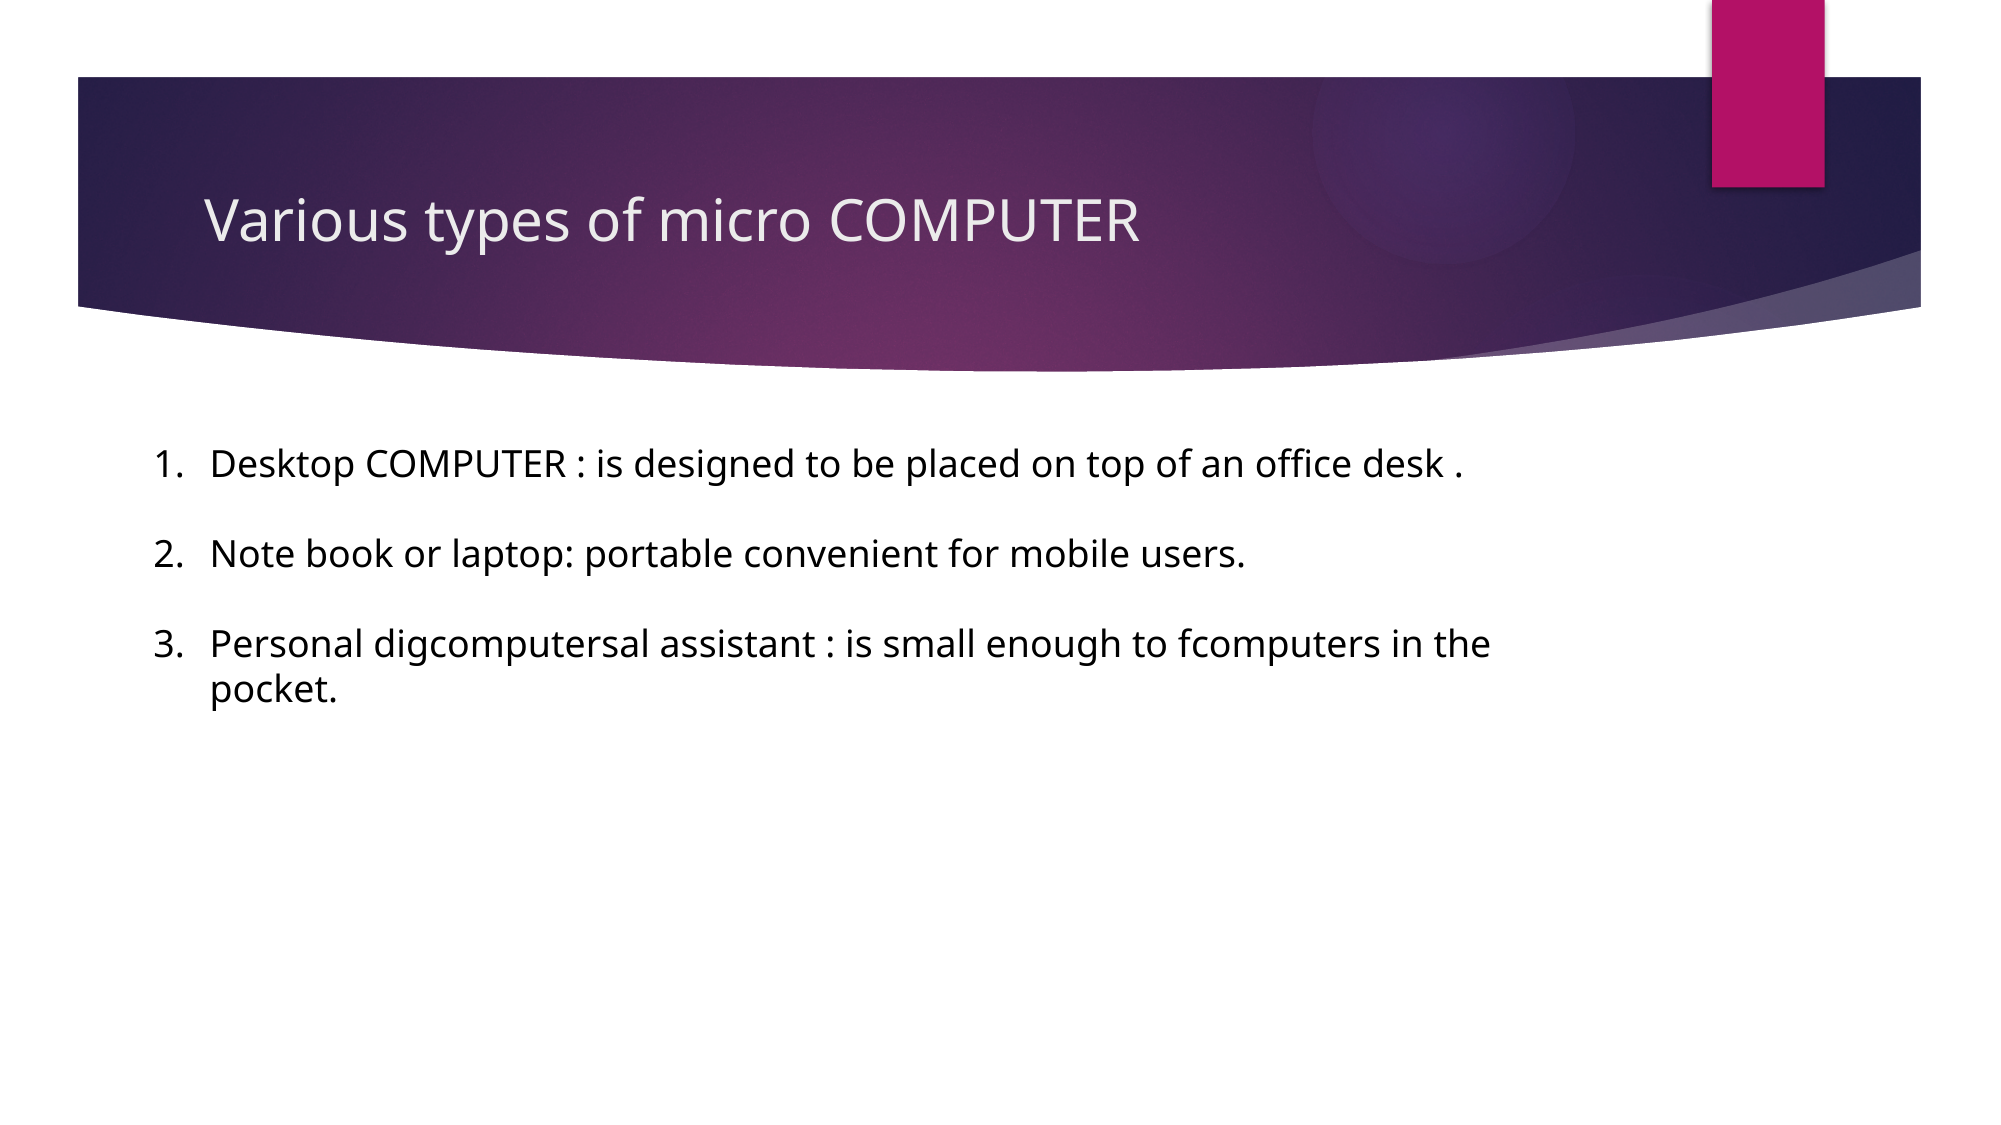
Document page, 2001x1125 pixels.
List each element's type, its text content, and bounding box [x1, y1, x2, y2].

text_box Desktop COMPUTER : is designed to be placed on top of an office desk . Note book or laptop: portable convenient for mobile users. Personal digcomputersal assistant : is small enough to fcomputers in the pocket. [138, 432, 1542, 718]
title Various types of micro COMPUTER [189, 159, 1627, 276]
